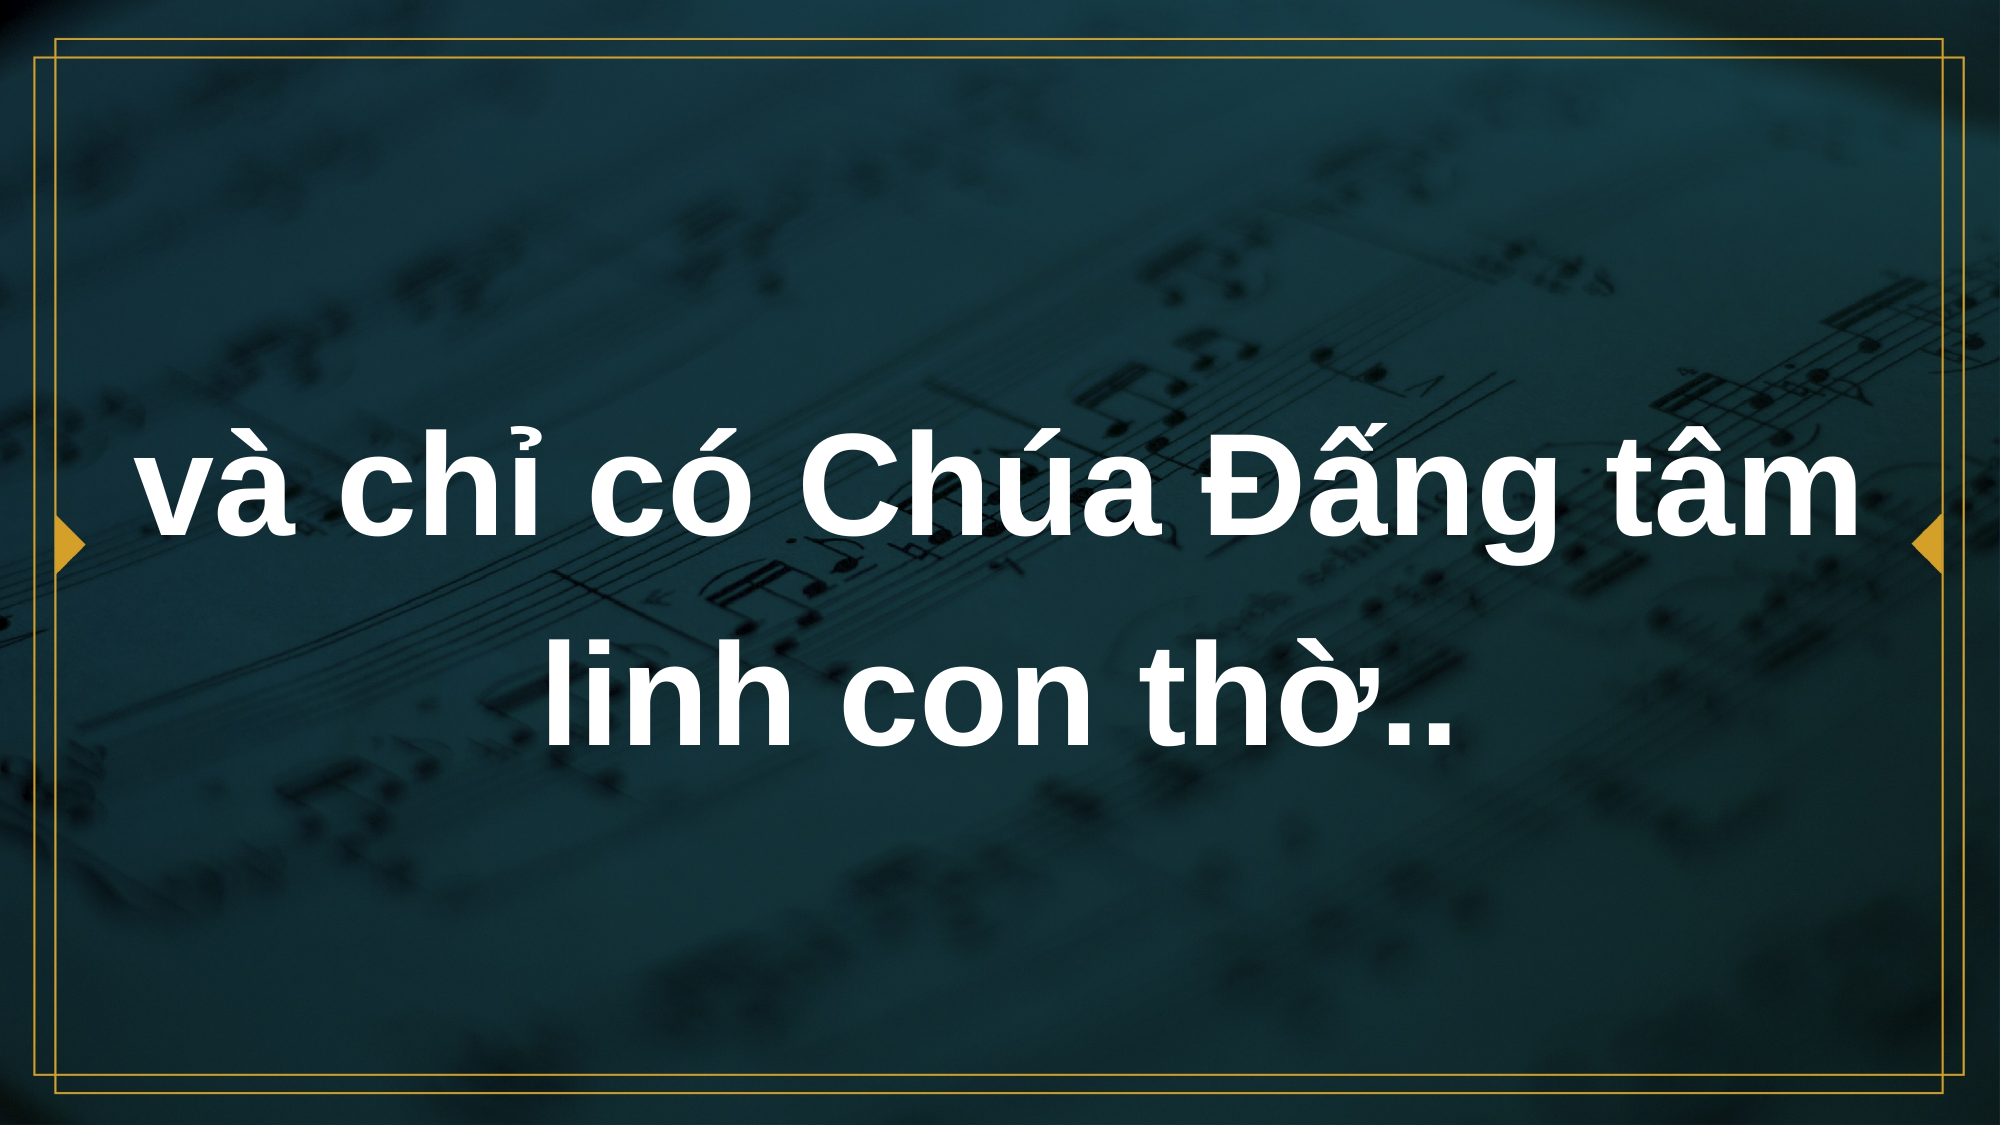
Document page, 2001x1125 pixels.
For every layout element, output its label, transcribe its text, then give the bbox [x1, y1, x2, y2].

picture [0, 0, 2000, 1125]
title và chỉ có Chúa Đấng tâm linh con thờ.. [55, 53, 1945, 1077]
